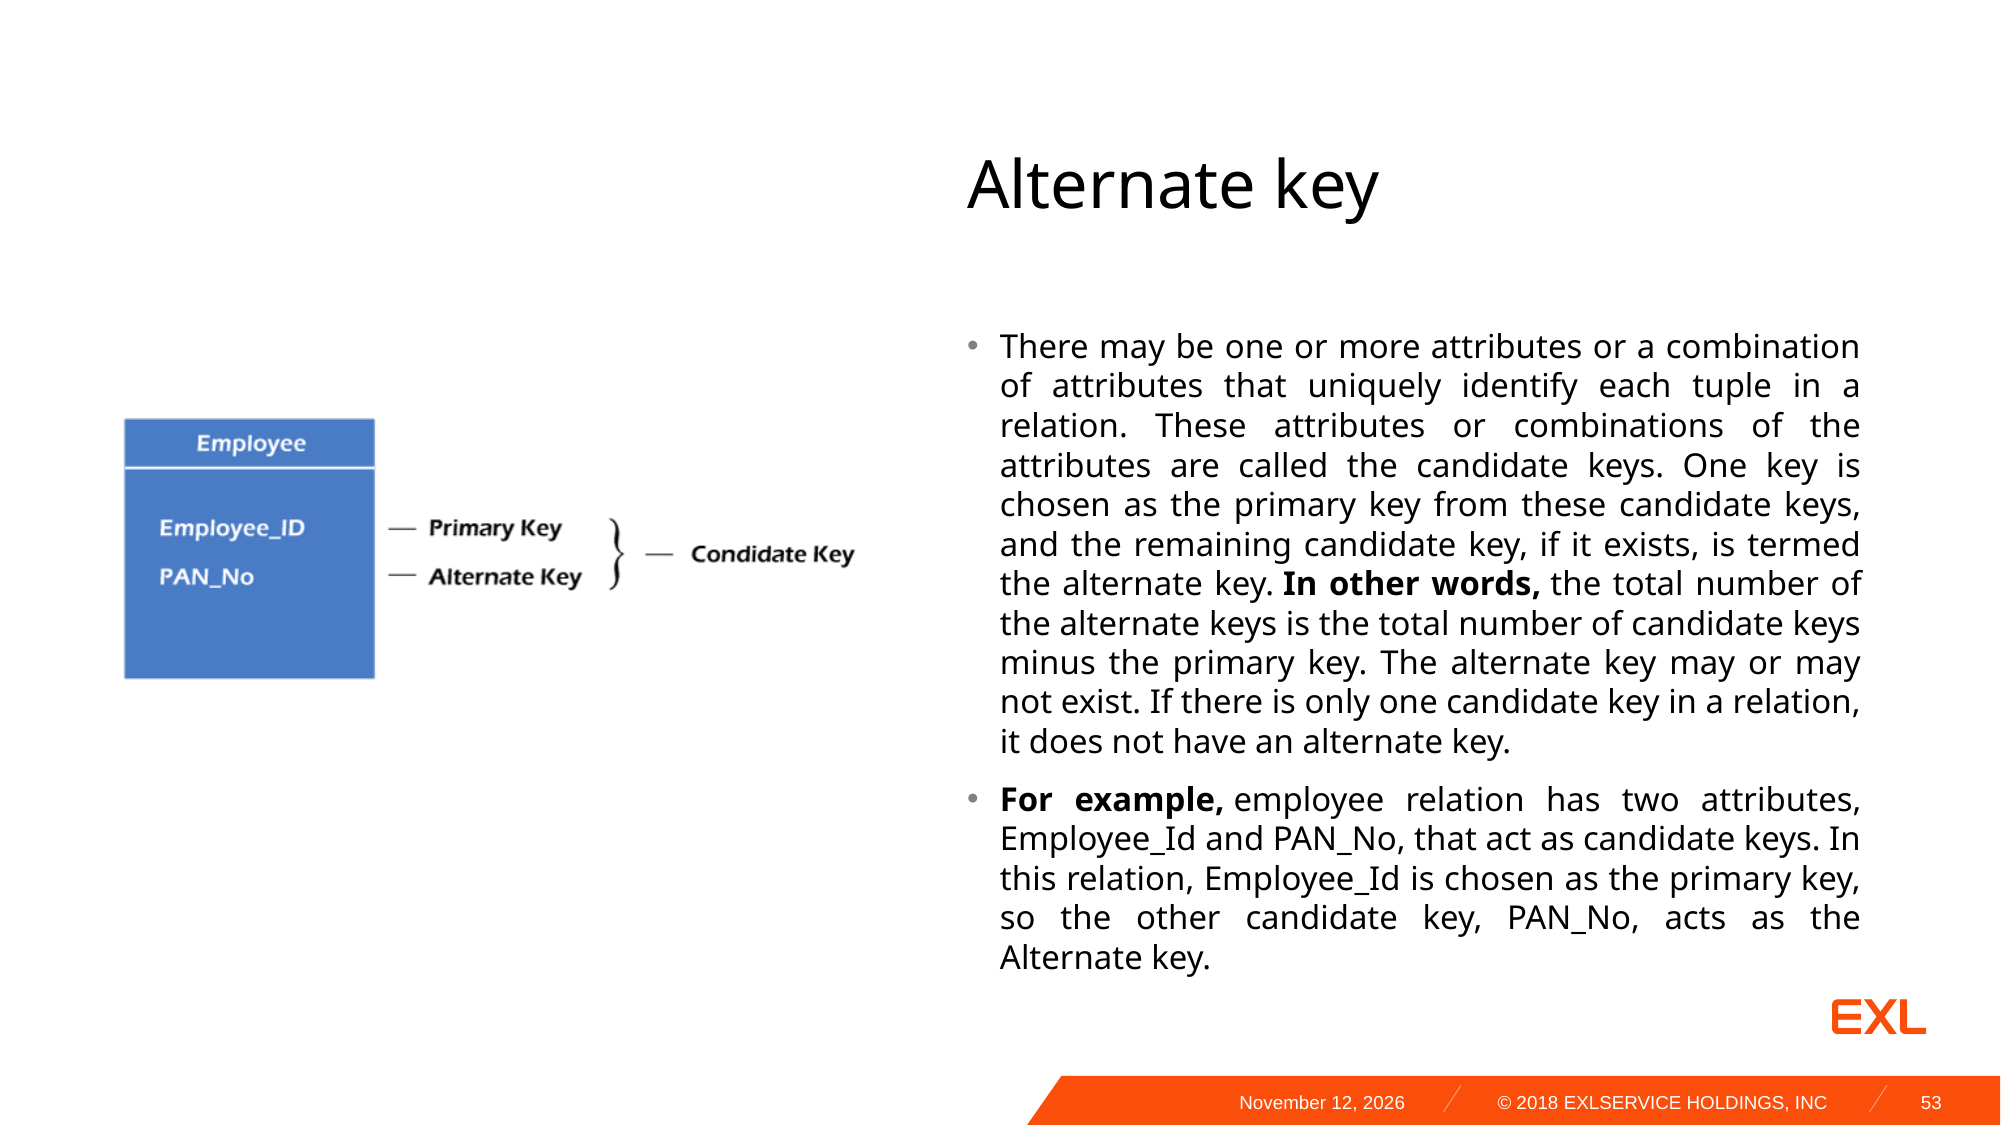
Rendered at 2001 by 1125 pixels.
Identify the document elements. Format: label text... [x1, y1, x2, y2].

picture [115, 408, 900, 689]
list There may be one or more attributes or a combination of attributes that uniquely identify each tuple in a relation. These attributes or combinations of the attributes are called the candidate keys. One key is chosen as the primary key from these candidate keys, and the remaining candidate key, if it exists, is termed the alternate key. In other words, the total number of the alternate keys is the total number of candidate keys minus the primary key. The alternate key may or may not exist. If there is only one candidate key in a relation, it does not have an alternate key. For example, employee relation has two attributes, Employee_Id and PAN_No, that act as candidate keys. In this relation, Employee_Id is chosen as the primary key, so the other candidate key, PAN_No, acts as the Alternate key. [967, 325, 1863, 1014]
picture [1797, 964, 1961, 1069]
title Alternate key [967, 78, 1863, 297]
